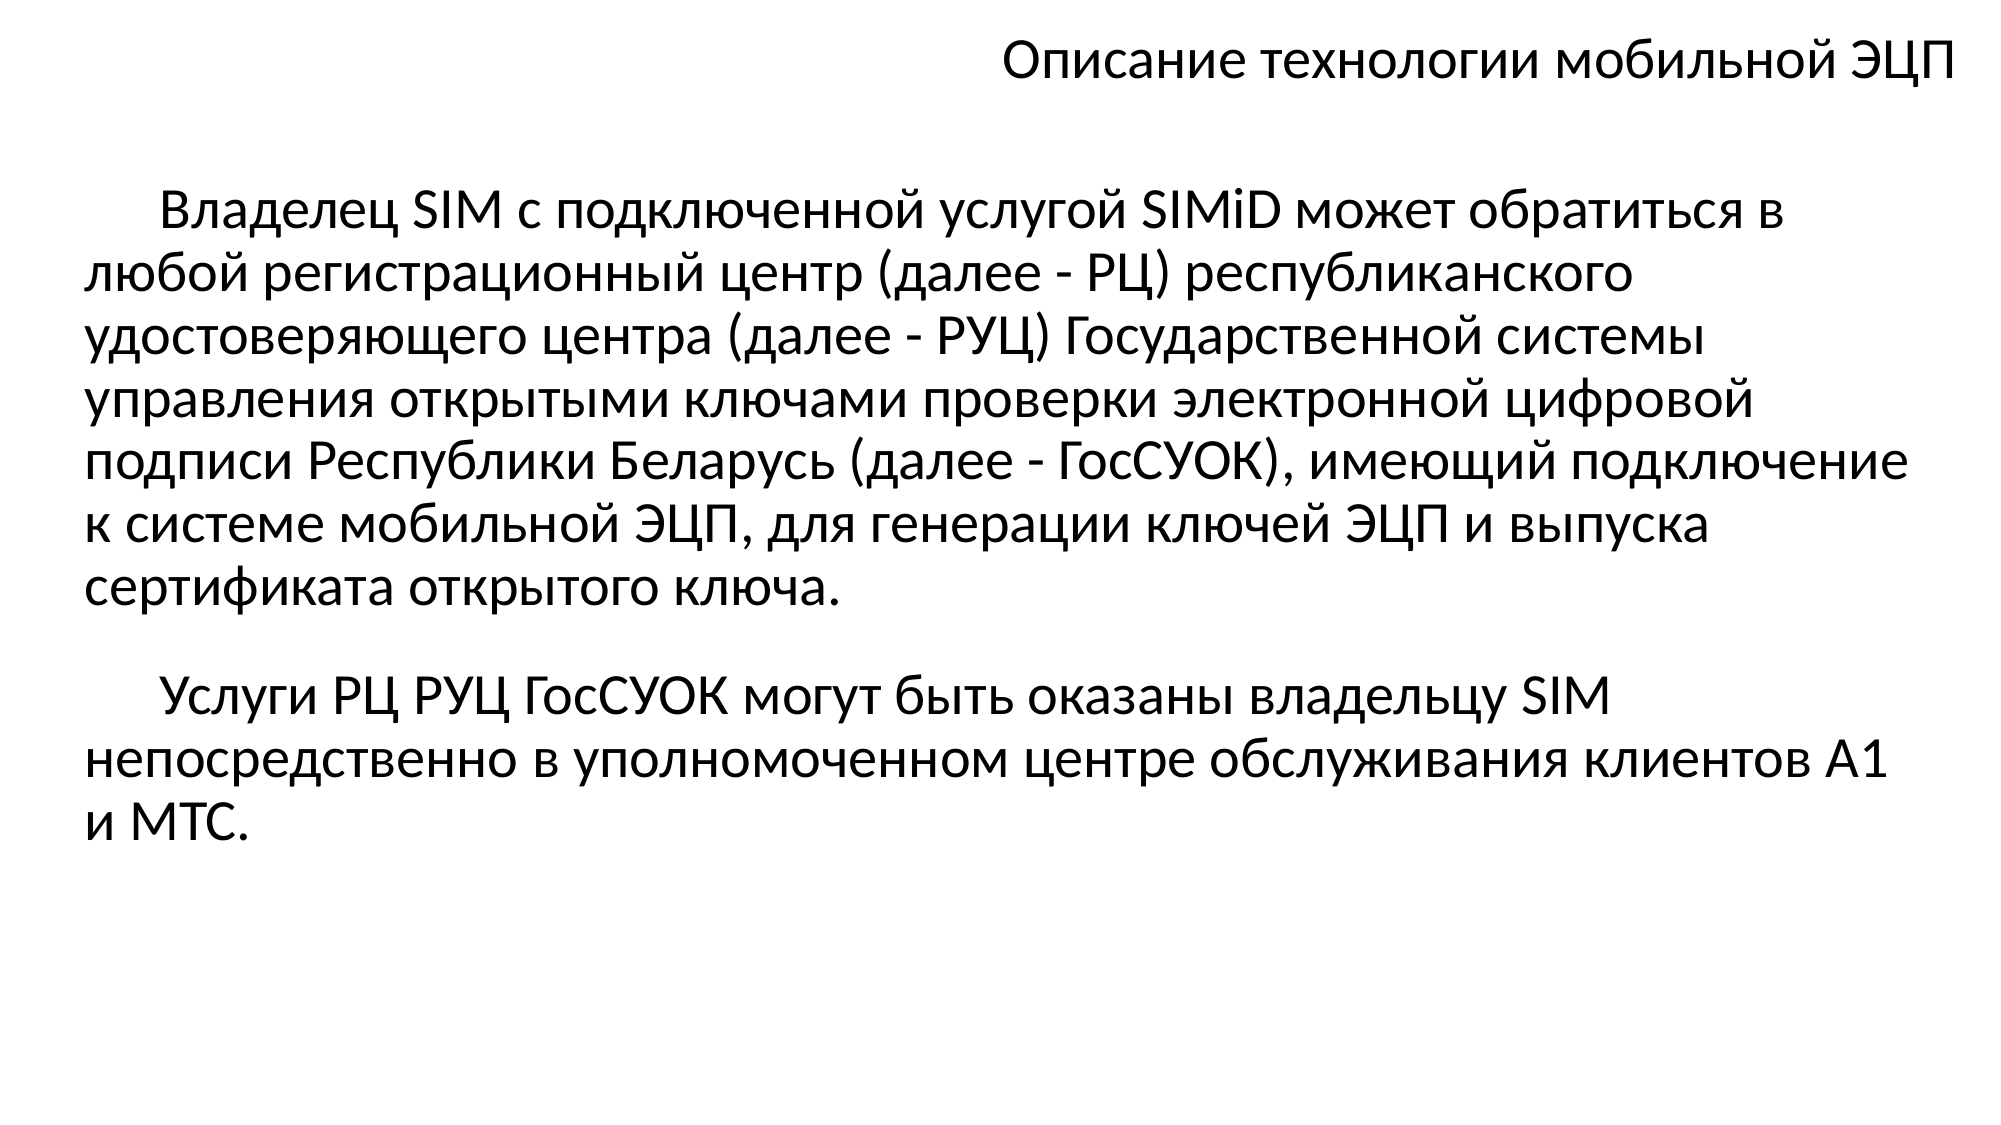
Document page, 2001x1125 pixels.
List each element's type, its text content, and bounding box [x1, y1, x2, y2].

title Описание технологии мобильной ЭЦП [333, 16, 1972, 103]
list Владелец SIM с подключенной услугой SIMiD может обратиться в любой регистрационный центр (далее - РЦ) республиканского удостоверяющего центра (далее - РУЦ) Государственной системы управления открытыми ключами проверки электронной цифровой подписи Республики Беларусь (далее - ГосСУОК), имеющий подключение к системе мобильной ЭЦП, для генерации ключей ЭЦП и выпуска сертификата открытого ключа. Услуги РЦ РУЦ ГосСУОК могут быть оказаны владельцу SIM непосредственно в уполномоченном центре обслуживания клиентов А1 и МТС. [69, 170, 1947, 1092]
